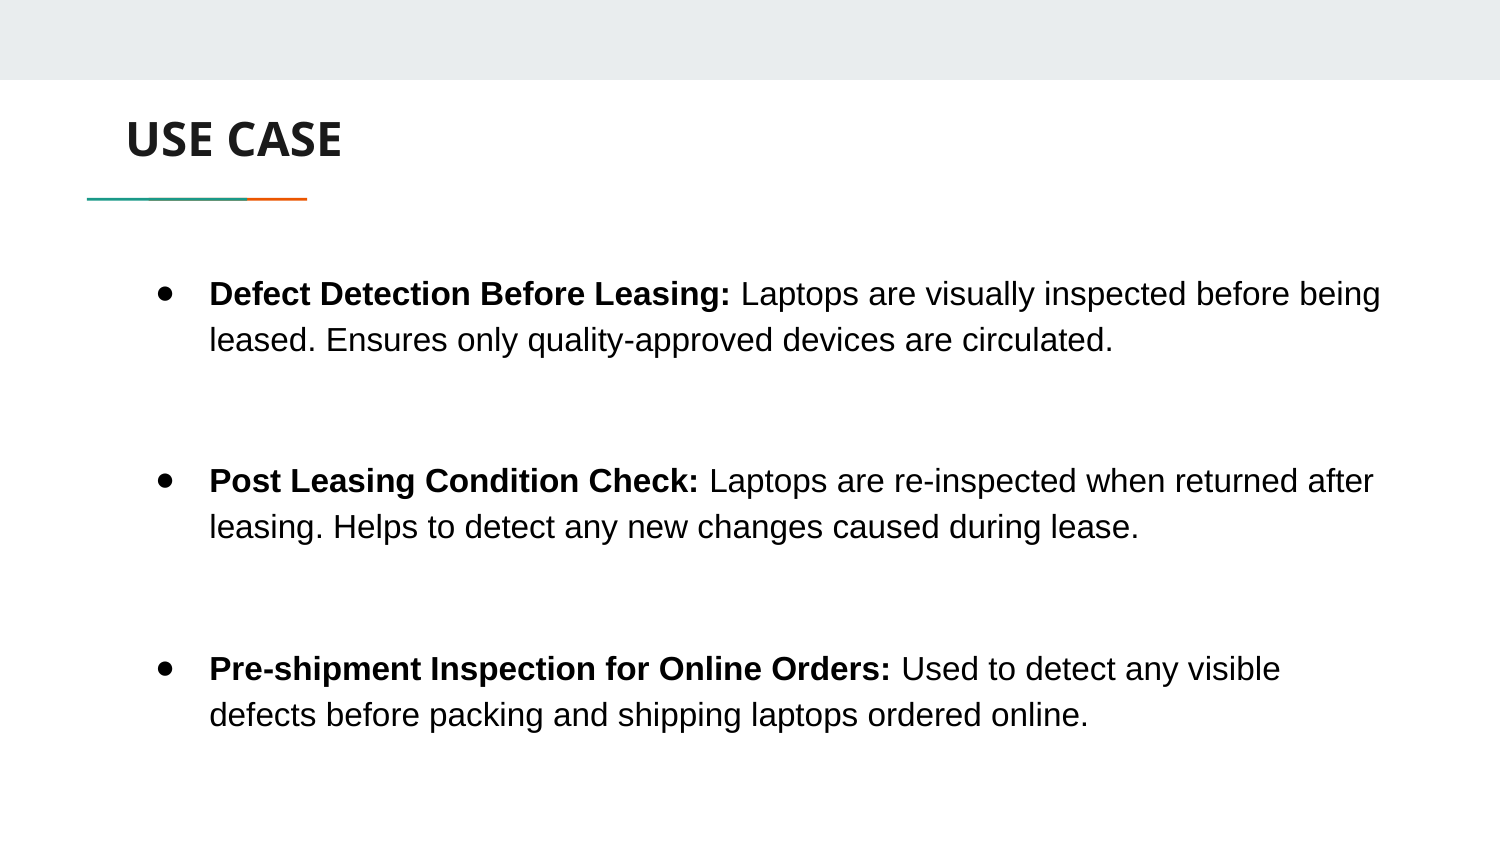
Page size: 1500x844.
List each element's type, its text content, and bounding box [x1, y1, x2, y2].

list Defect Detection Before Leasing: Laptops are visually inspected before being leased. Ensures only quality-approved devices are circulated. Post Leasing Condition Check: Laptops are re-inspected when returned after leasing. Helps to detect any new changes caused during lease. Pre-shipment Inspection for Online Orders: Used to detect any visible defects before packing and shipping laptops ordered online. [119, 250, 1408, 802]
title USE CASE [110, 94, 1372, 182]
